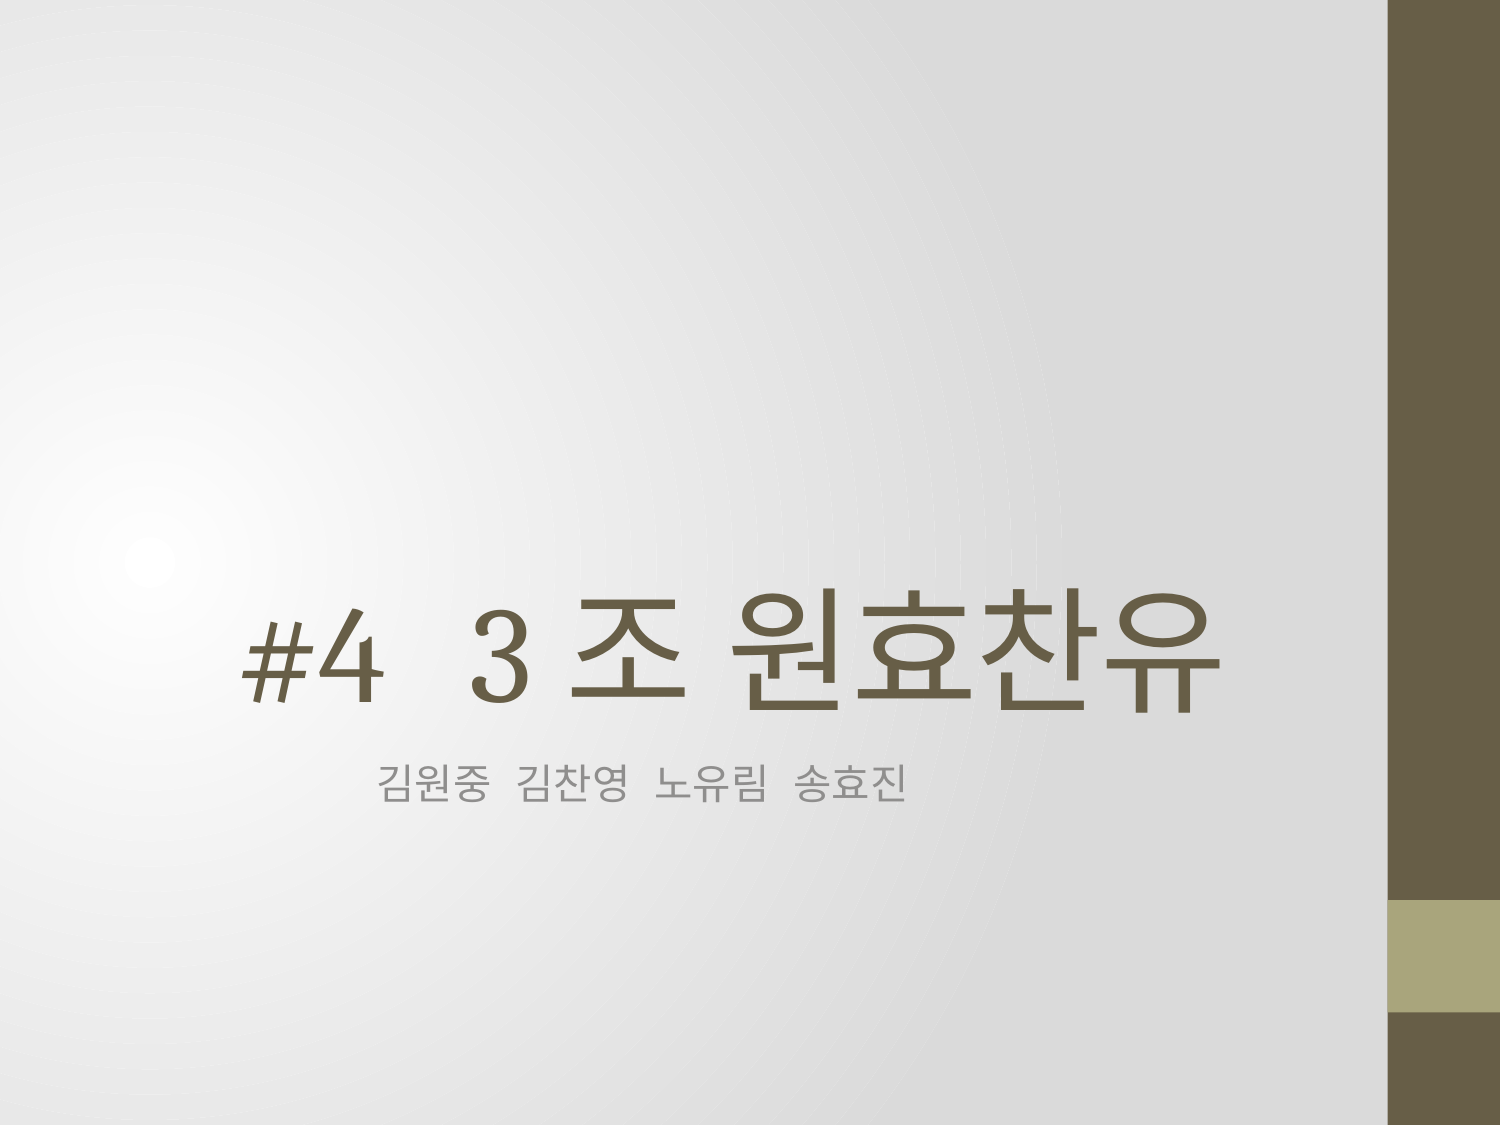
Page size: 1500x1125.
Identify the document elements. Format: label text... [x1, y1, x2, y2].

subtitle 김원중 김찬영 노유림 송효진 [112, 750, 1173, 925]
title #4 3조 원효찬유 [112, 312, 1350, 738]
